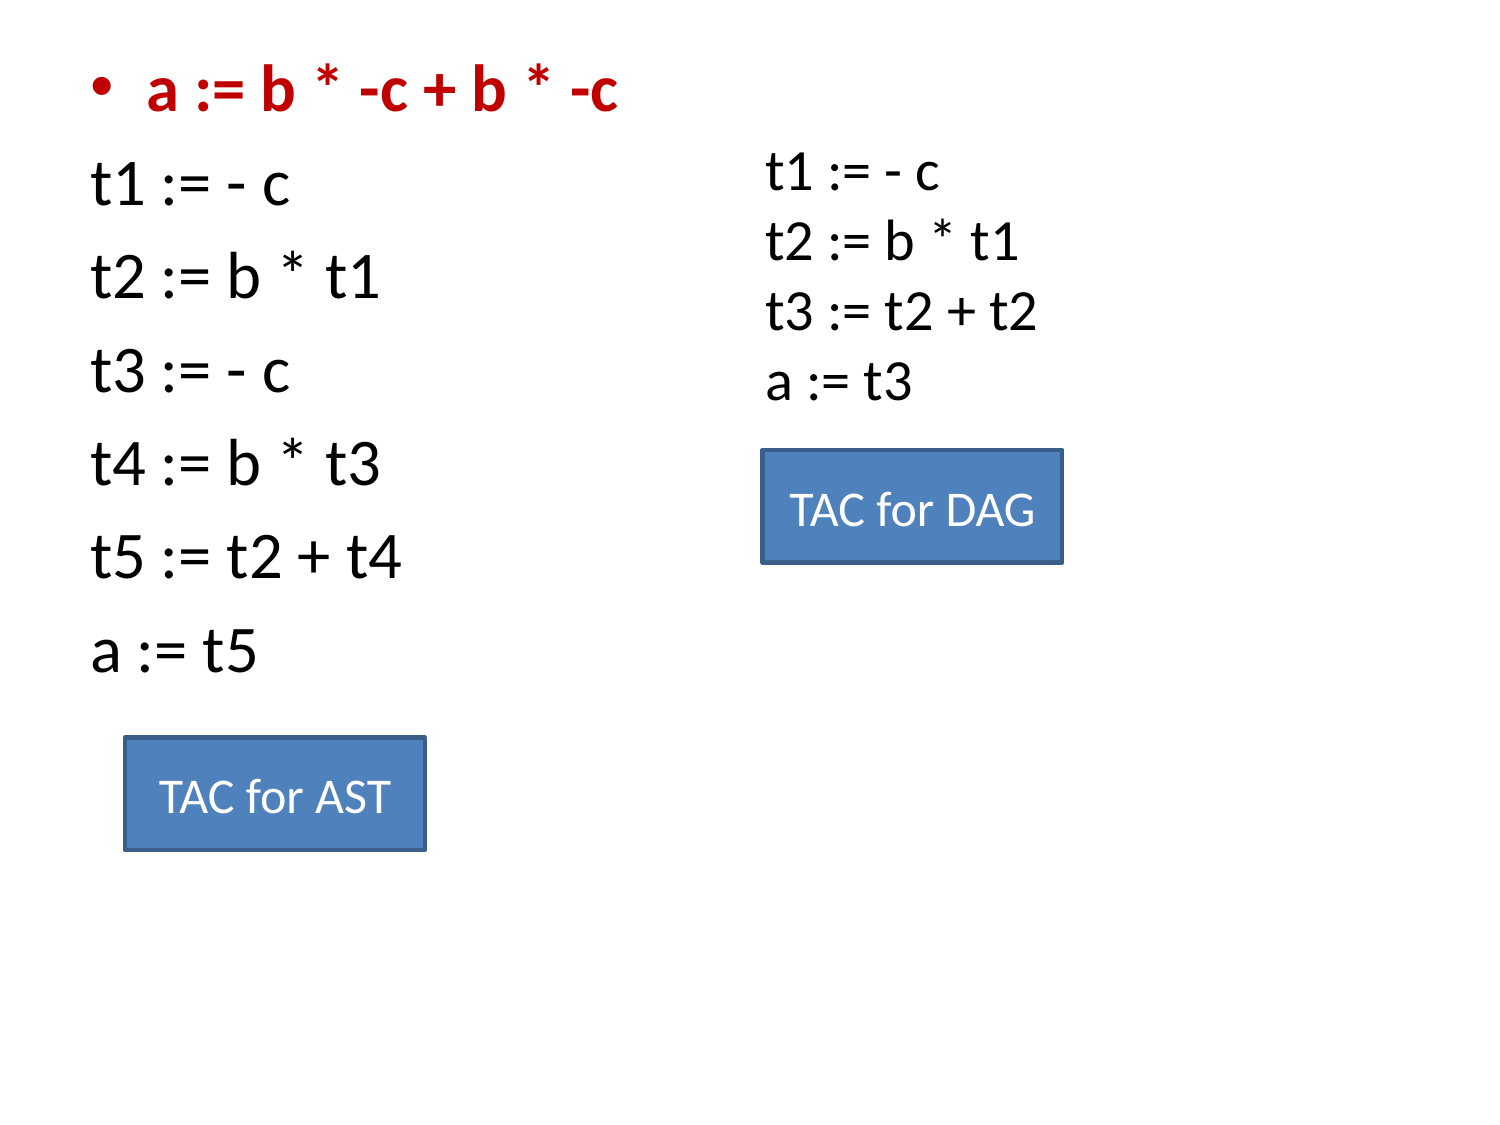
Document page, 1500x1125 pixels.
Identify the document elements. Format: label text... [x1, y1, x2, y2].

text_box TAC for AST [124, 737, 425, 850]
text_box TAC for DAG [762, 450, 1063, 563]
text_box t1 := - c t2 := b * t1 t3 := t2 + t2 a := t3 [749, 124, 1500, 423]
list a := b * -c + b * -c t1 := - c t2 := b * t1 t3 := - c t4 := b * t3 t5 := t2 + t4 a := t5 [75, 37, 688, 1005]
